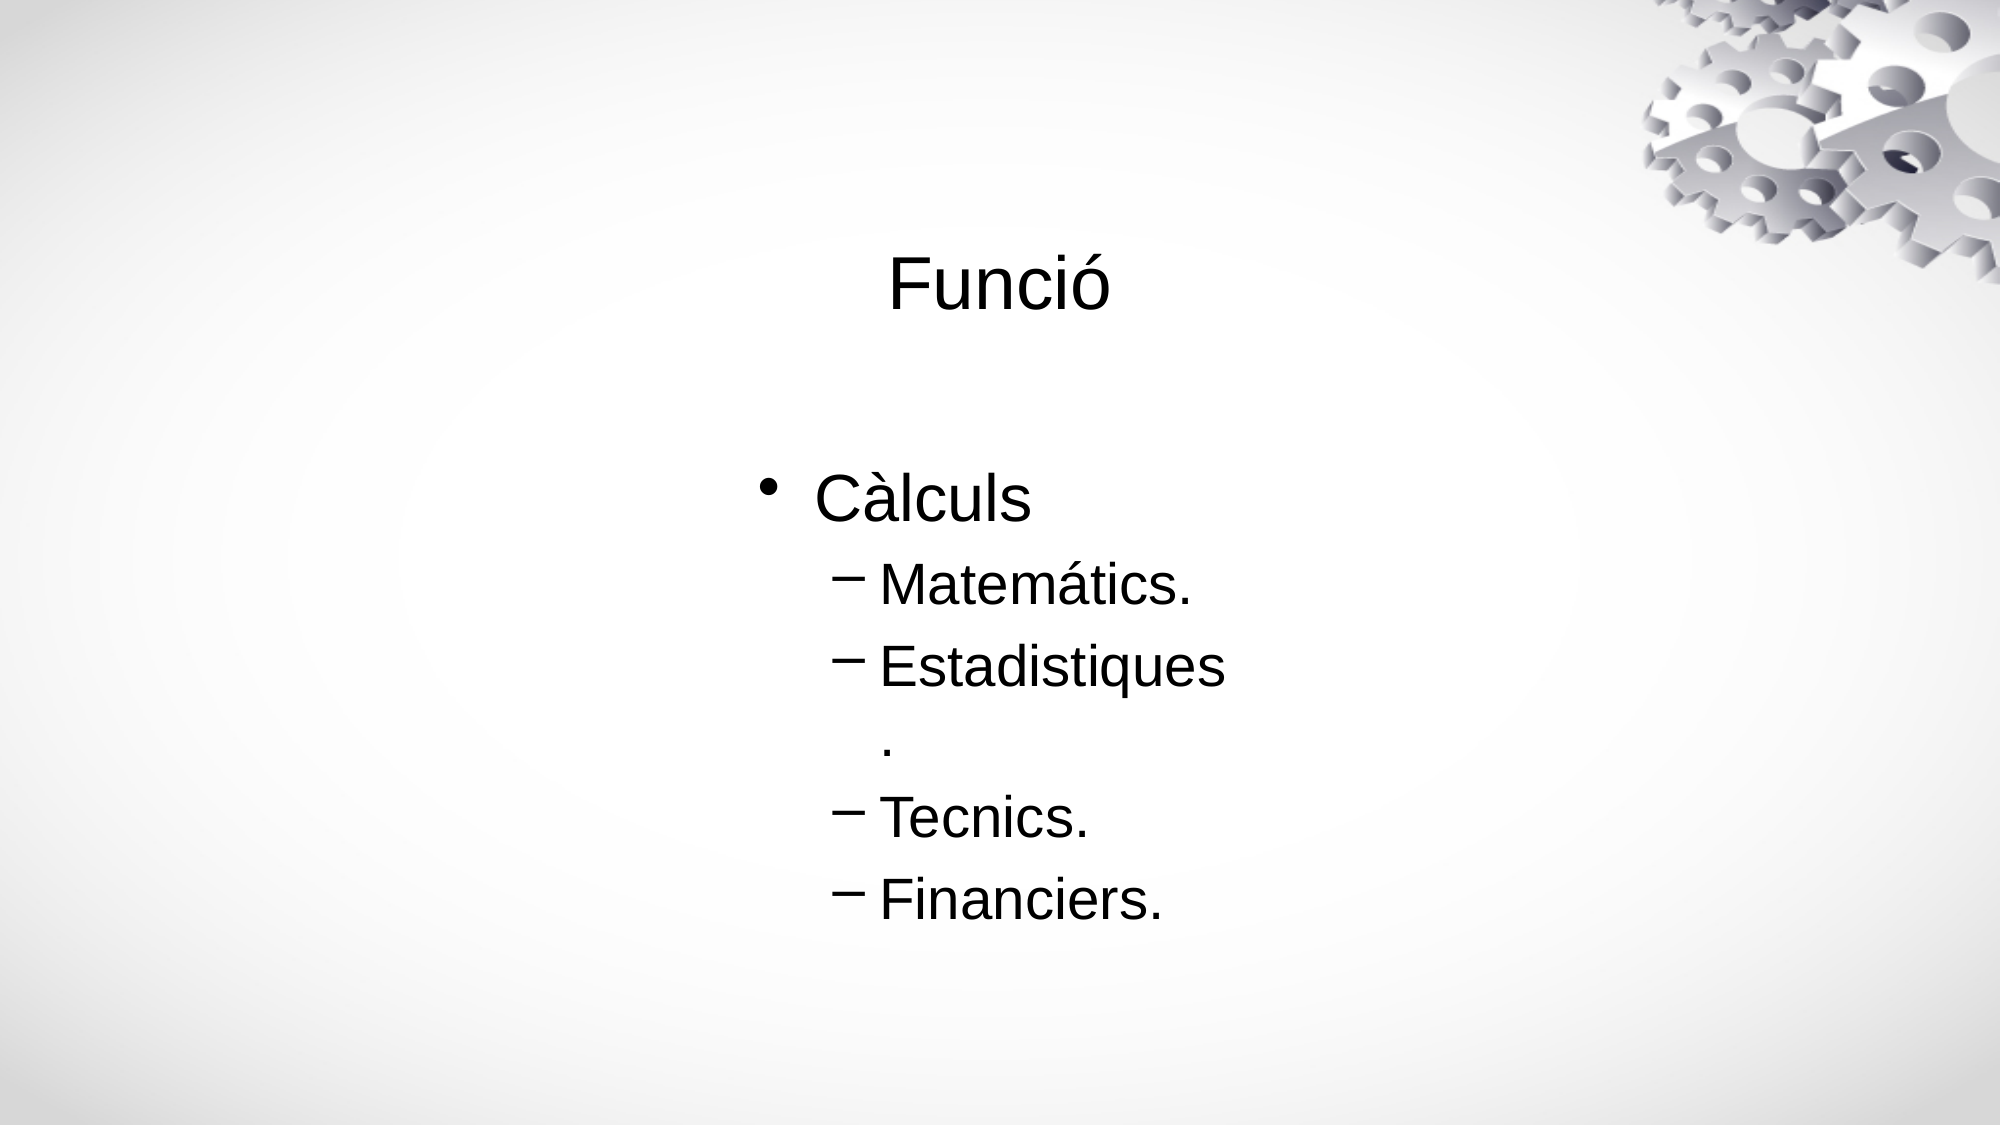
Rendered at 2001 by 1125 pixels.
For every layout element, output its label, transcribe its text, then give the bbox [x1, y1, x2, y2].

list Càlculs Matemátics. Estadistiques. Tecnics. Financiers. [742, 446, 1258, 1004]
picture [0, 0, 2000, 1125]
title Funció [99, 231, 1901, 328]
